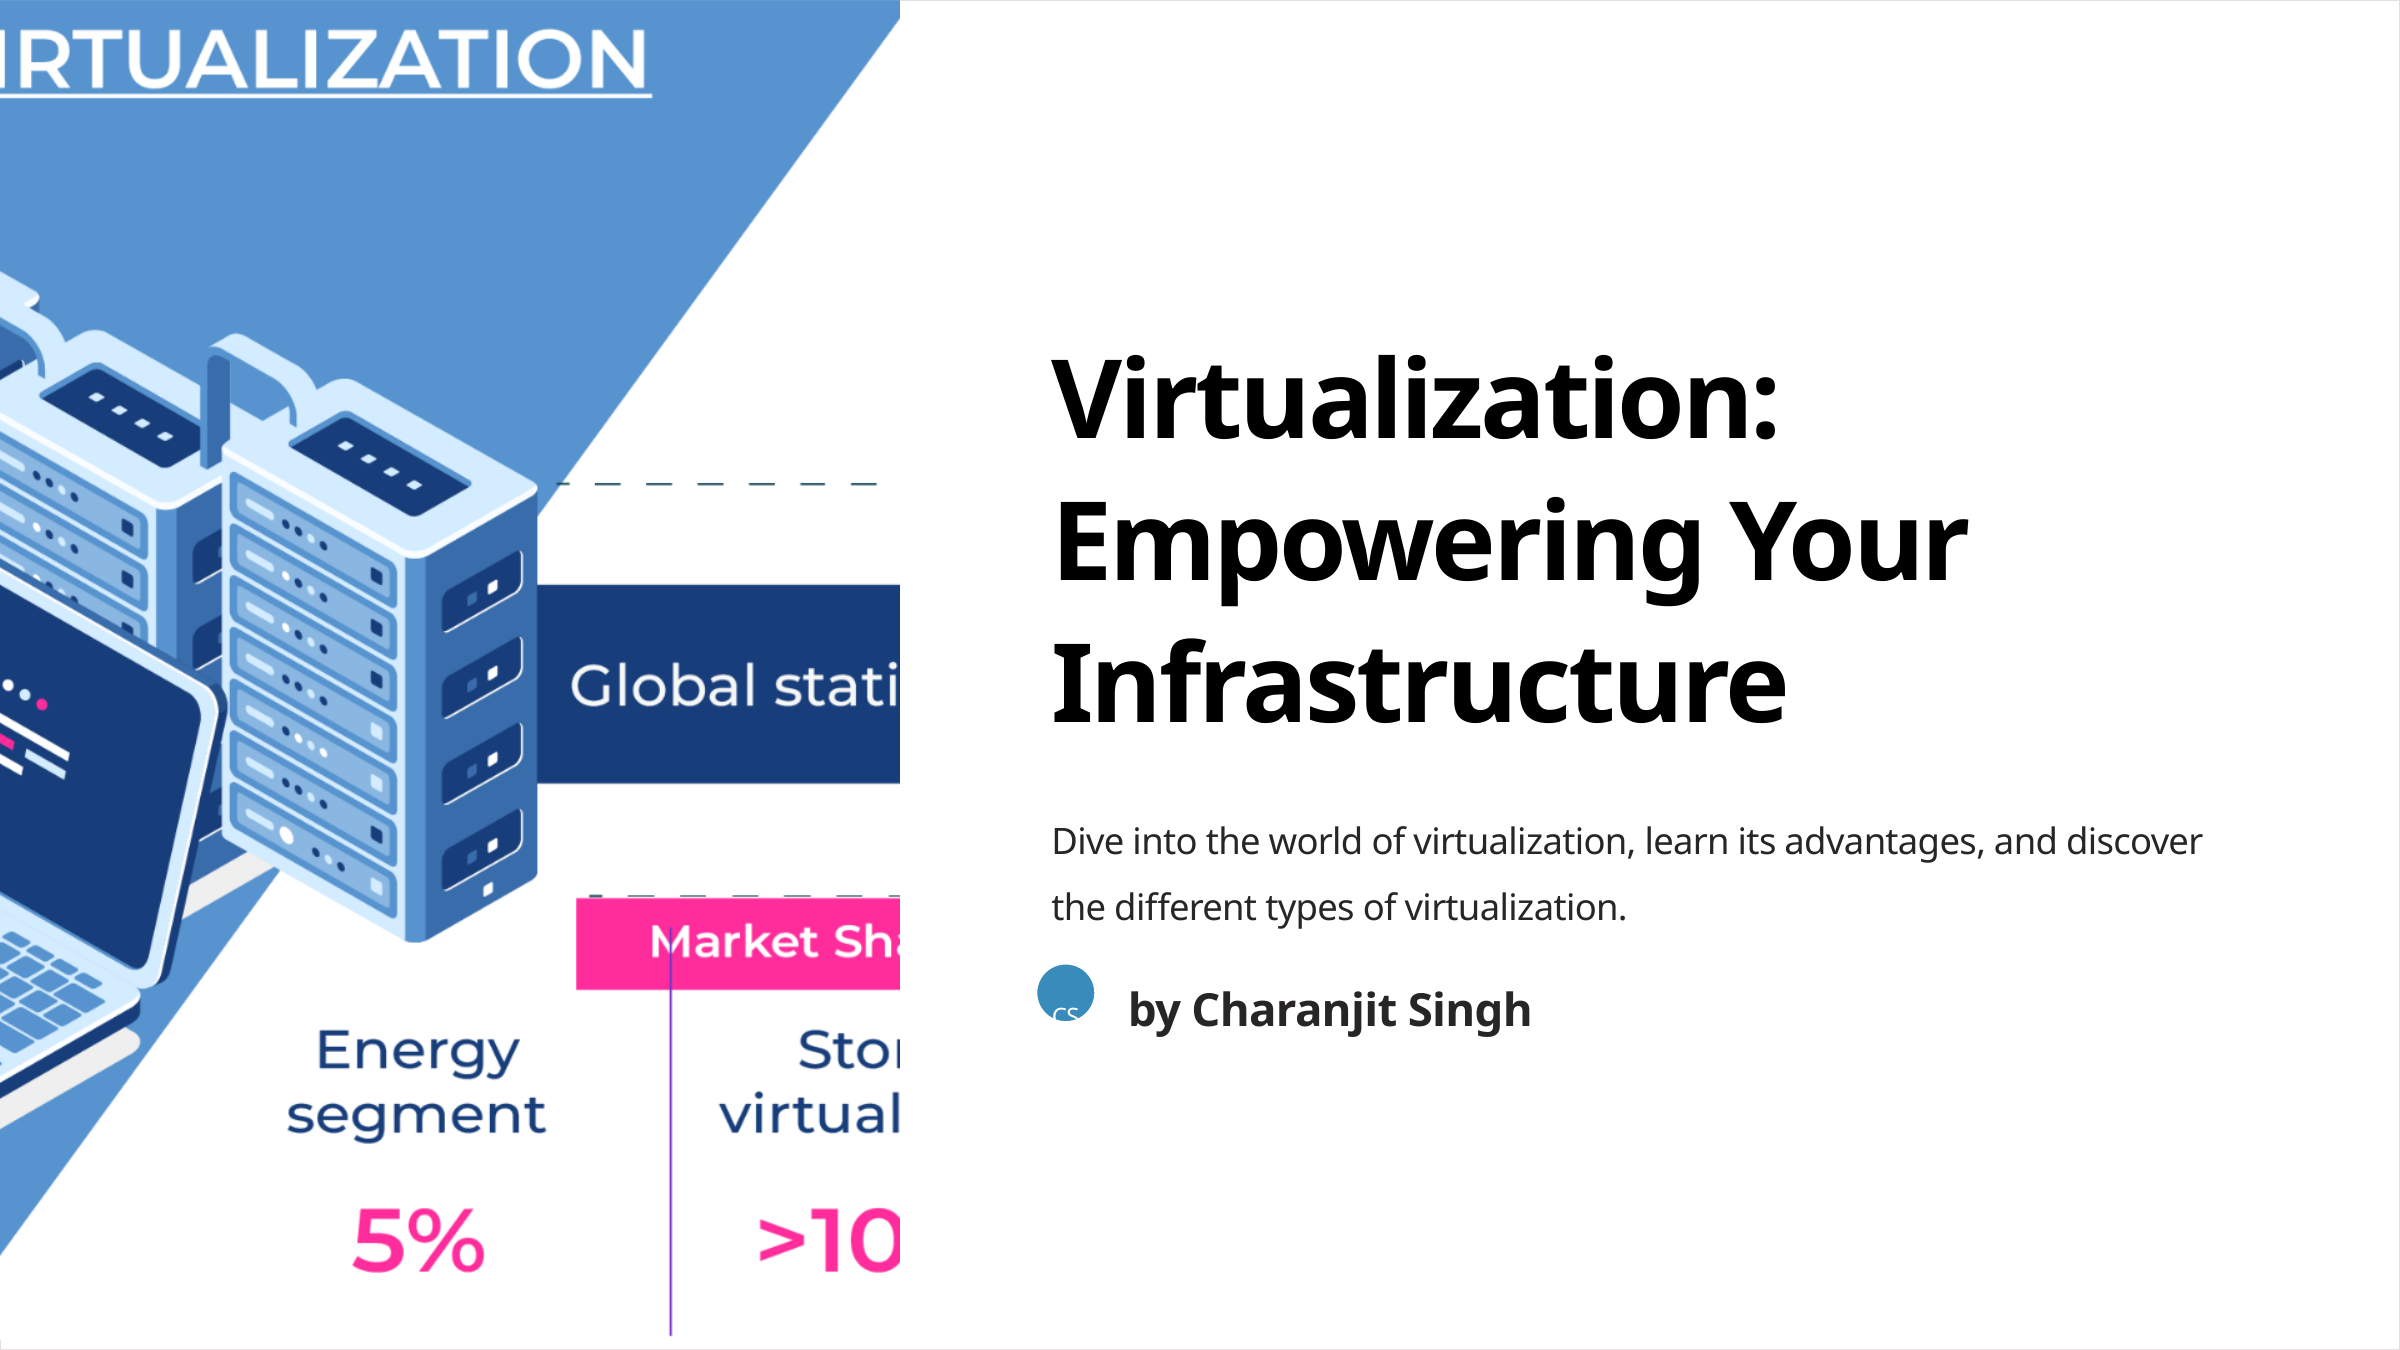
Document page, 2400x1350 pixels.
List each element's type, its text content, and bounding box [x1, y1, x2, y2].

text_box Virtualization: Empowering Your Infrastructure [1036, 310, 2264, 735]
text_box by Charanjit Singh [1113, 964, 1507, 1029]
text_box Dive into the world of virtualization, learn its advantages, and discover the different types of virtualization. [1036, 788, 2264, 919]
text_box [0, 0, 2400, 1350]
text_box [1082, 968, 1095, 1017]
picture [0, 0, 900, 1340]
text_box [1036, 969, 1049, 1017]
text_box CS [1049, 963, 1082, 1023]
